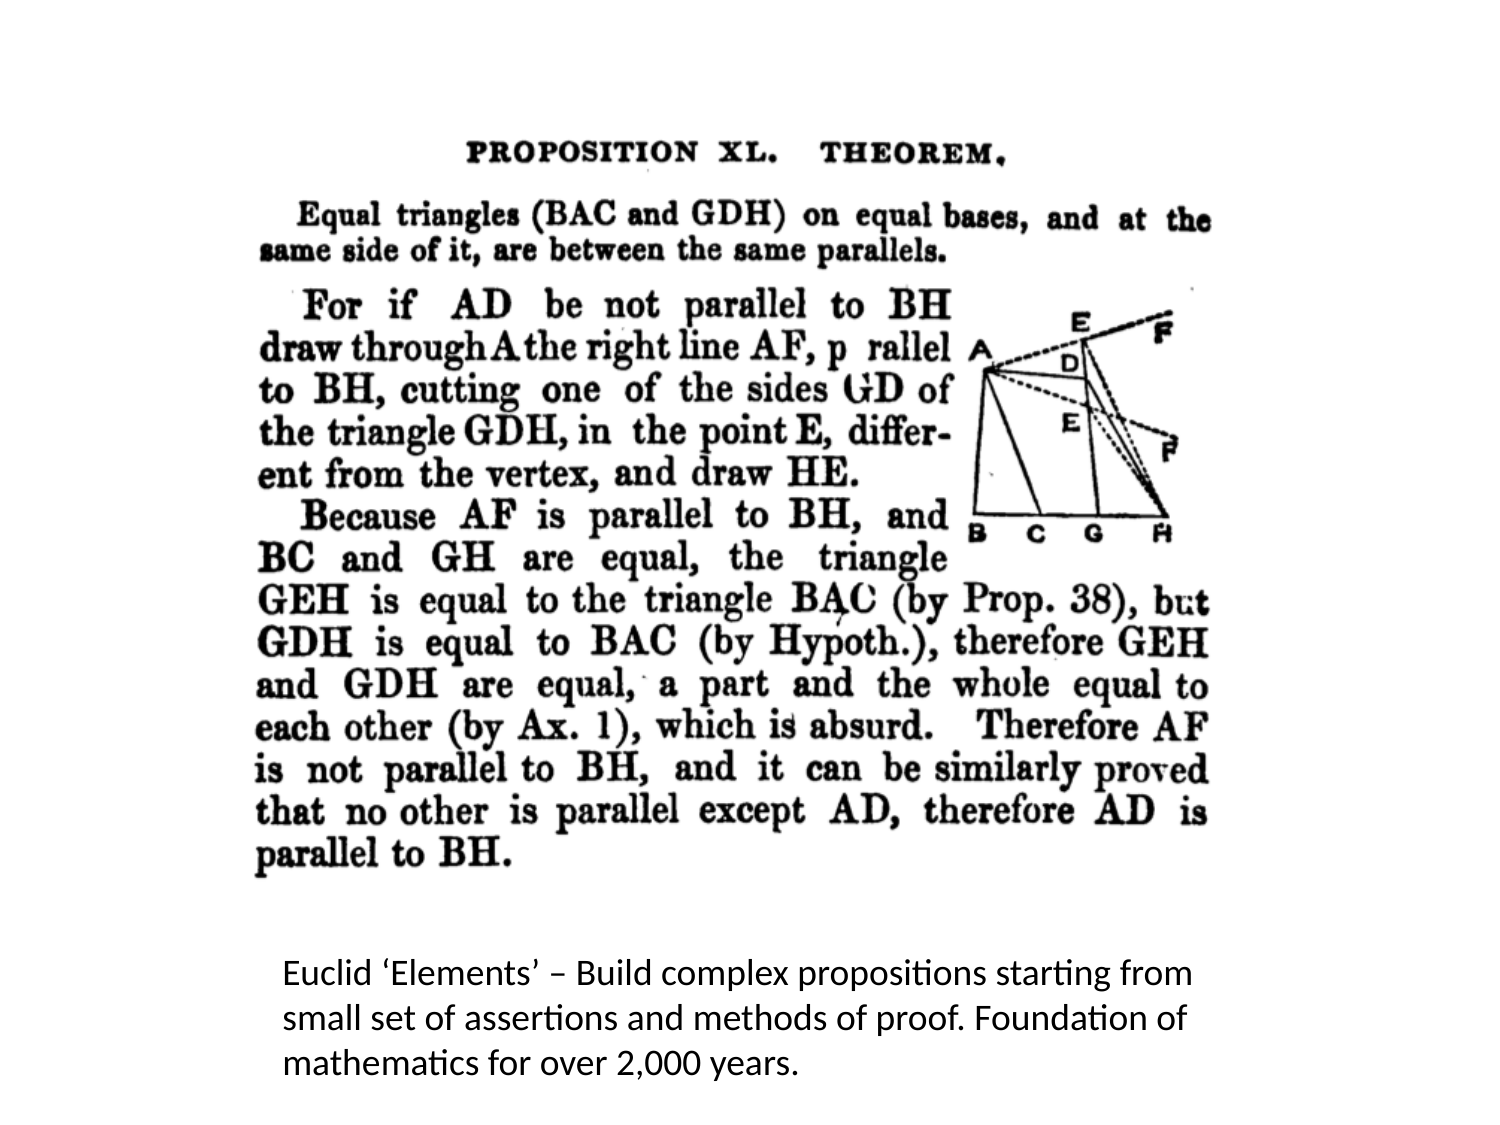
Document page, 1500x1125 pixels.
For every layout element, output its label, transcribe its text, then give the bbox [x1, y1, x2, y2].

text_box Euclid ‘Elements’ – Build complex propositions starting from small set of assertions and methods of proof. Foundation of mathematics for over 2,000 years. [267, 940, 1254, 1090]
picture [222, 114, 1255, 899]
